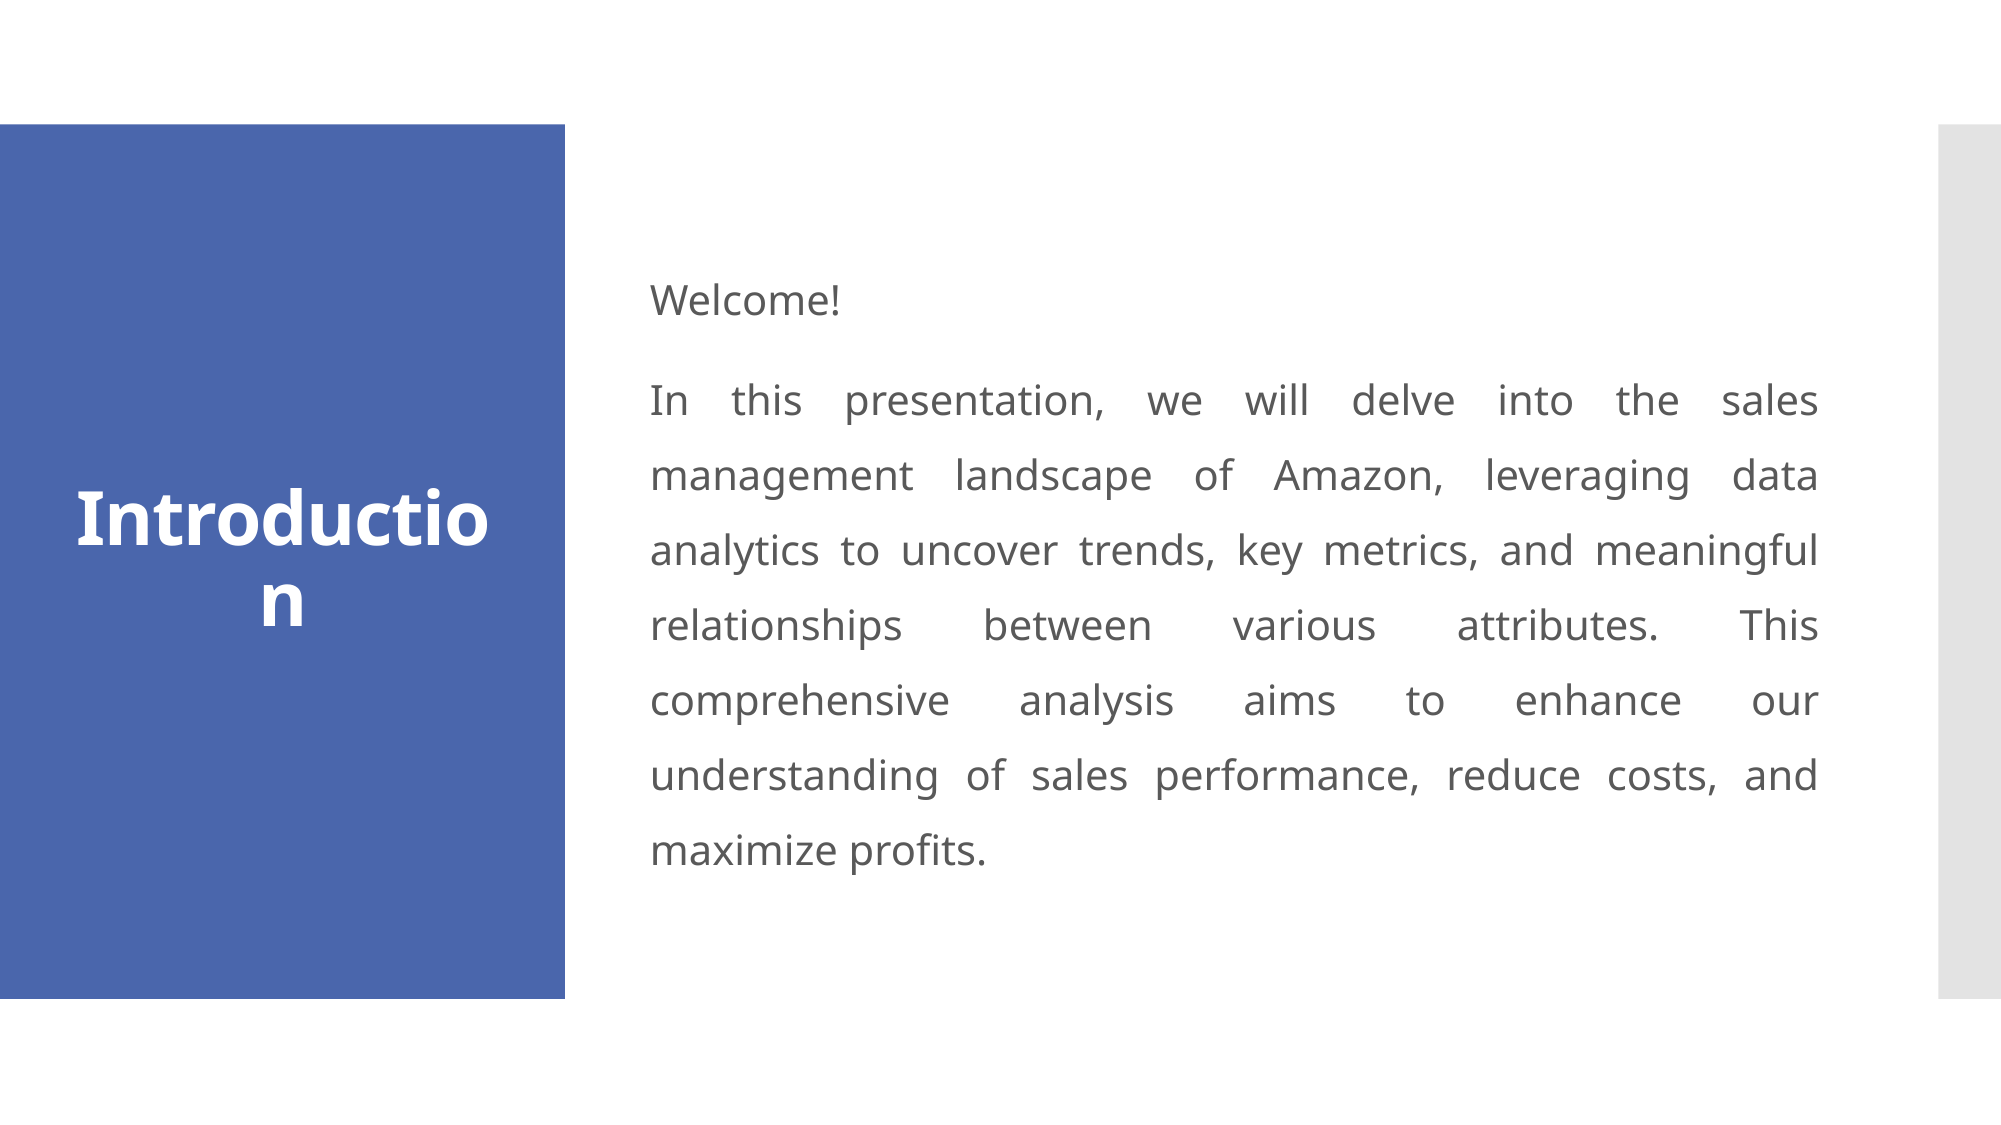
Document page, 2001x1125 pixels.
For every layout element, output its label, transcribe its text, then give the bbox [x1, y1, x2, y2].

title Introduction [41, 184, 525, 940]
list Welcome! In this presentation, we will delve into the sales management landscape of Amazon, leveraging data analytics to uncover trends, key metrics, and meaningful relationships between various attributes. This comprehensive analysis aims to enhance our understanding of sales performance, reduce costs, and maximize profits. [634, 141, 1835, 982]
